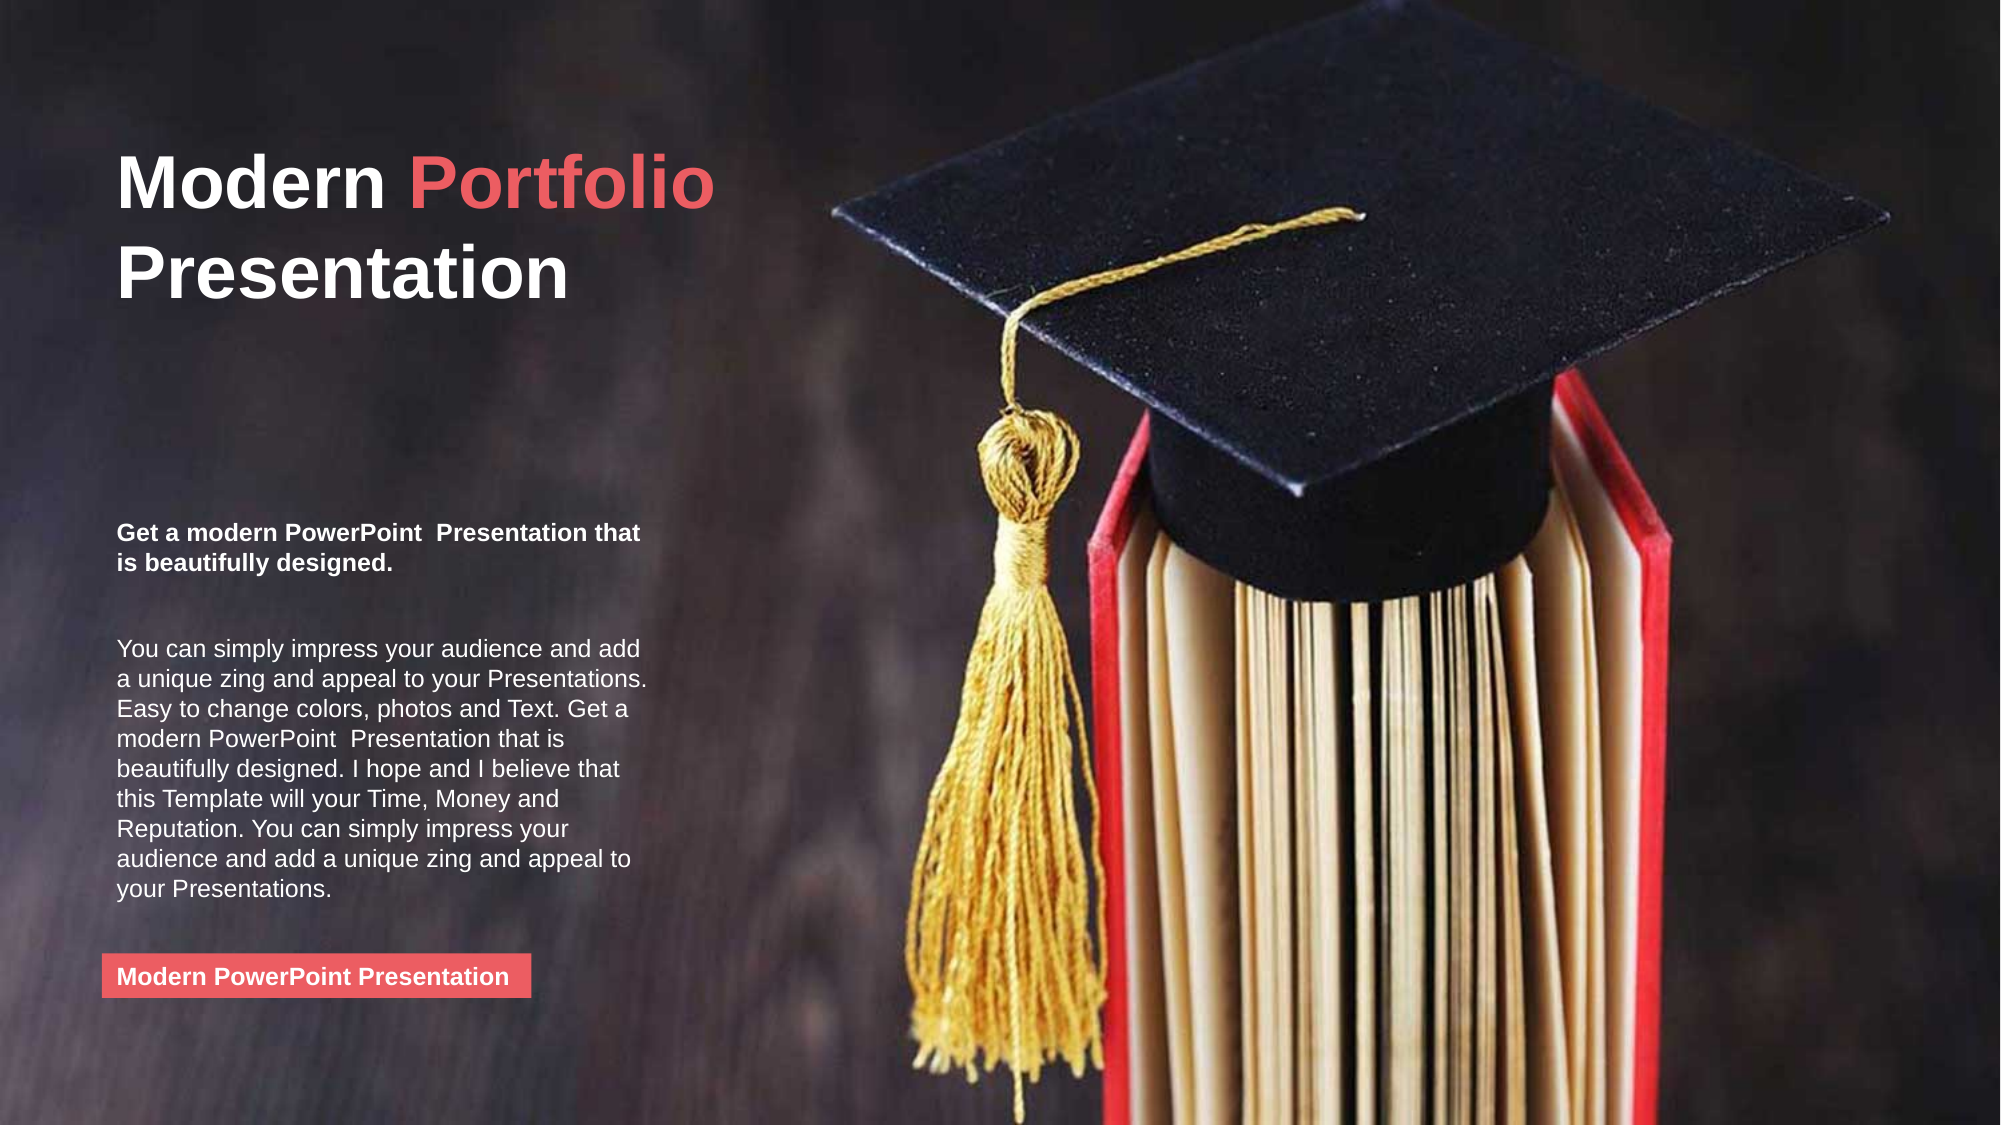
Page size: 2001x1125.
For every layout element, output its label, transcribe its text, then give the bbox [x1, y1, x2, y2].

picture [0, 0, 2001, 1125]
text_box Get a modern PowerPoint Presentation that is beautifully designed. [101, 508, 668, 584]
text_box Modern PowerPoint Presentation [101, 953, 532, 998]
text_box Modern Portfolio Presentation [101, 126, 837, 321]
text_box You can simply impress your audience and add a unique zing and appeal to your Presentations. Easy to change colors, photos and Text. Get a modern PowerPoint Presentation that is beautifully designed. I hope and I believe that this Template will your Time, Money and Reputation. You can simply impress your audience and add a unique zing and appeal to your Presentations. [101, 625, 668, 910]
